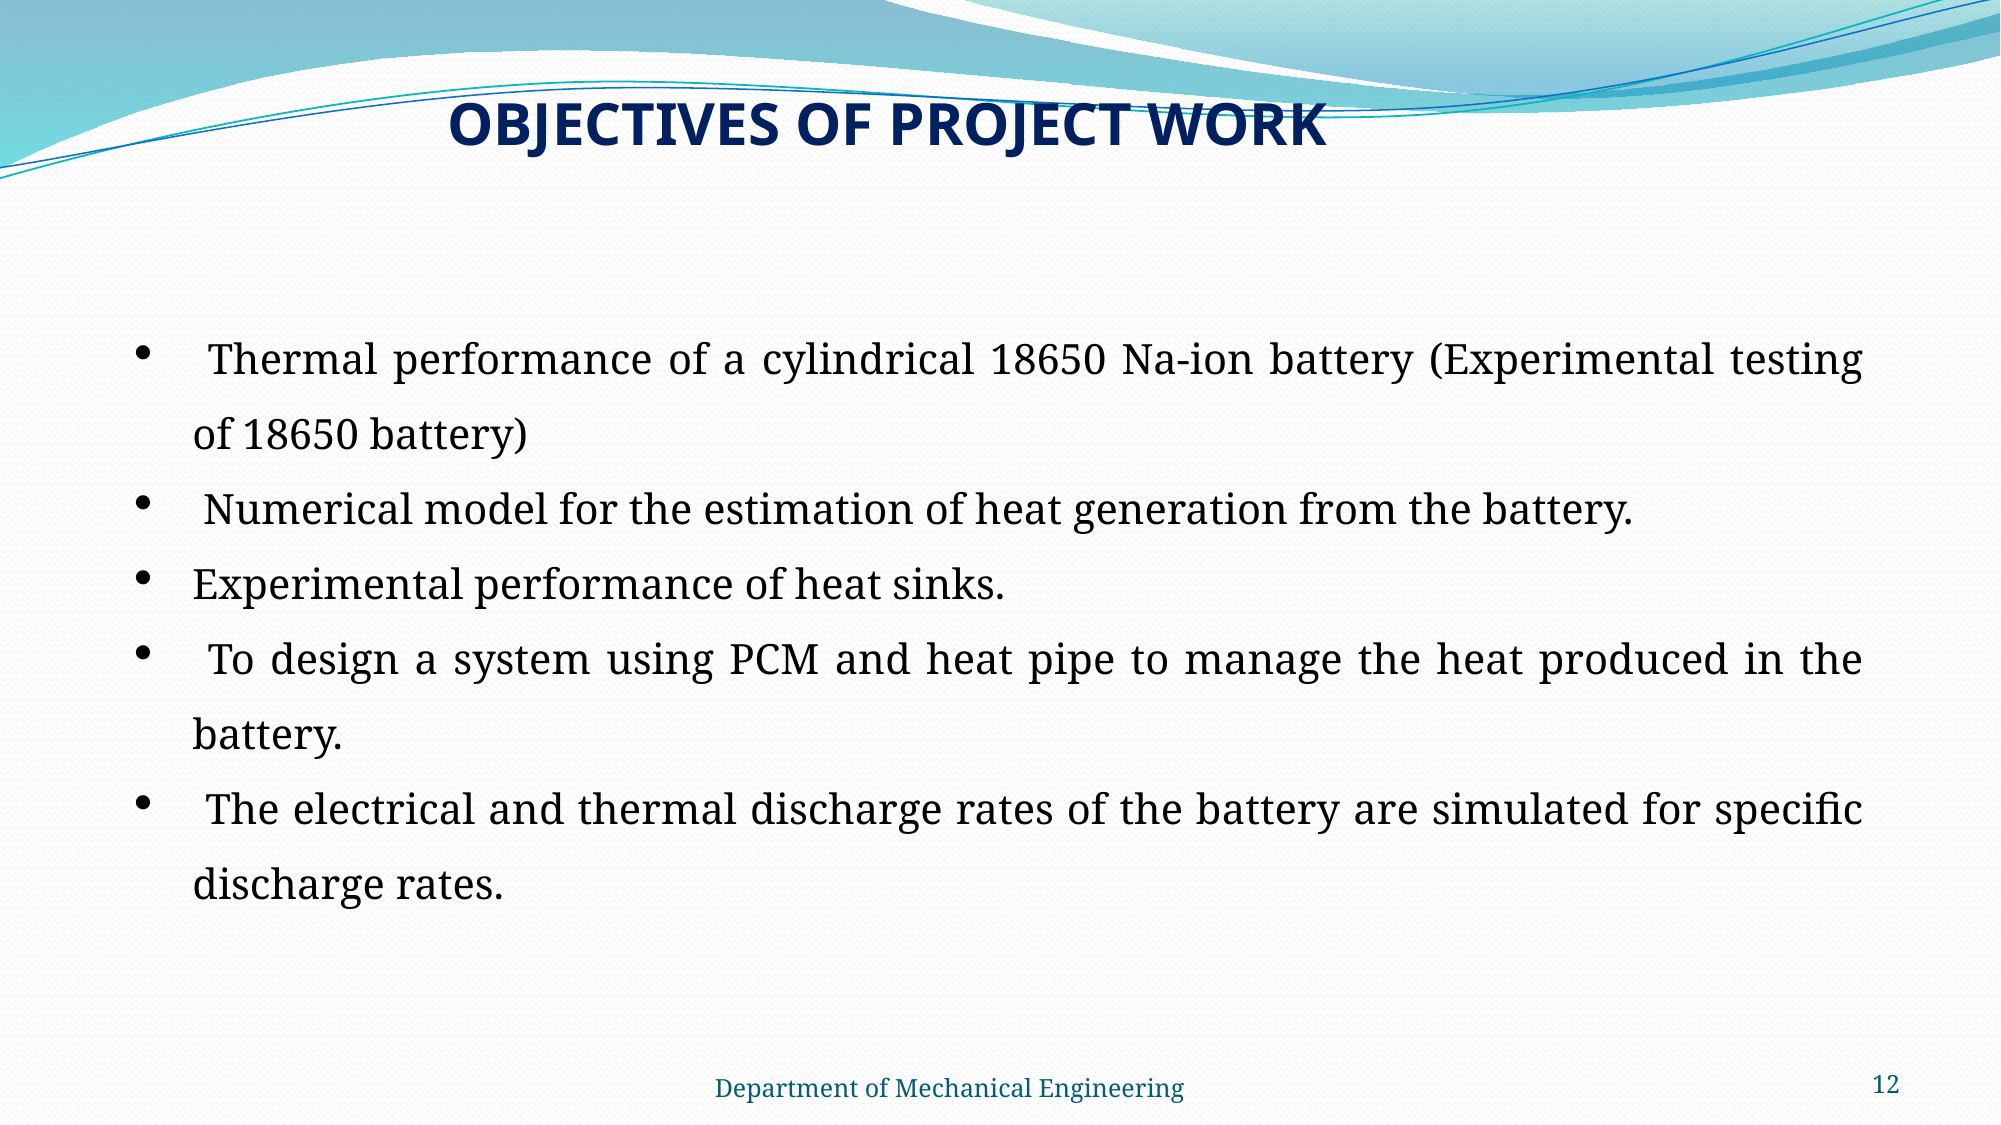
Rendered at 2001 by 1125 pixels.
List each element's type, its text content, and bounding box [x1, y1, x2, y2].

text_box OBJECTIVES OF PROJECT WORK [432, 79, 1568, 165]
text_box Thermal performance of a cylindrical 18650 Na-ion battery (Experimental testing of 18650 battery) Numerical model for the estimation of heat generation from the battery. Experimental performance of heat sinks. To design a system using PCM and heat pipe to manage the heat produced in the battery. The electrical and thermal discharge rates of the battery are simulated for specific discharge rates. [121, 300, 1879, 915]
slide_number 12 [1733, 1042, 1900, 1103]
footer Department of Mechanical Engineering [583, 1042, 1317, 1103]
